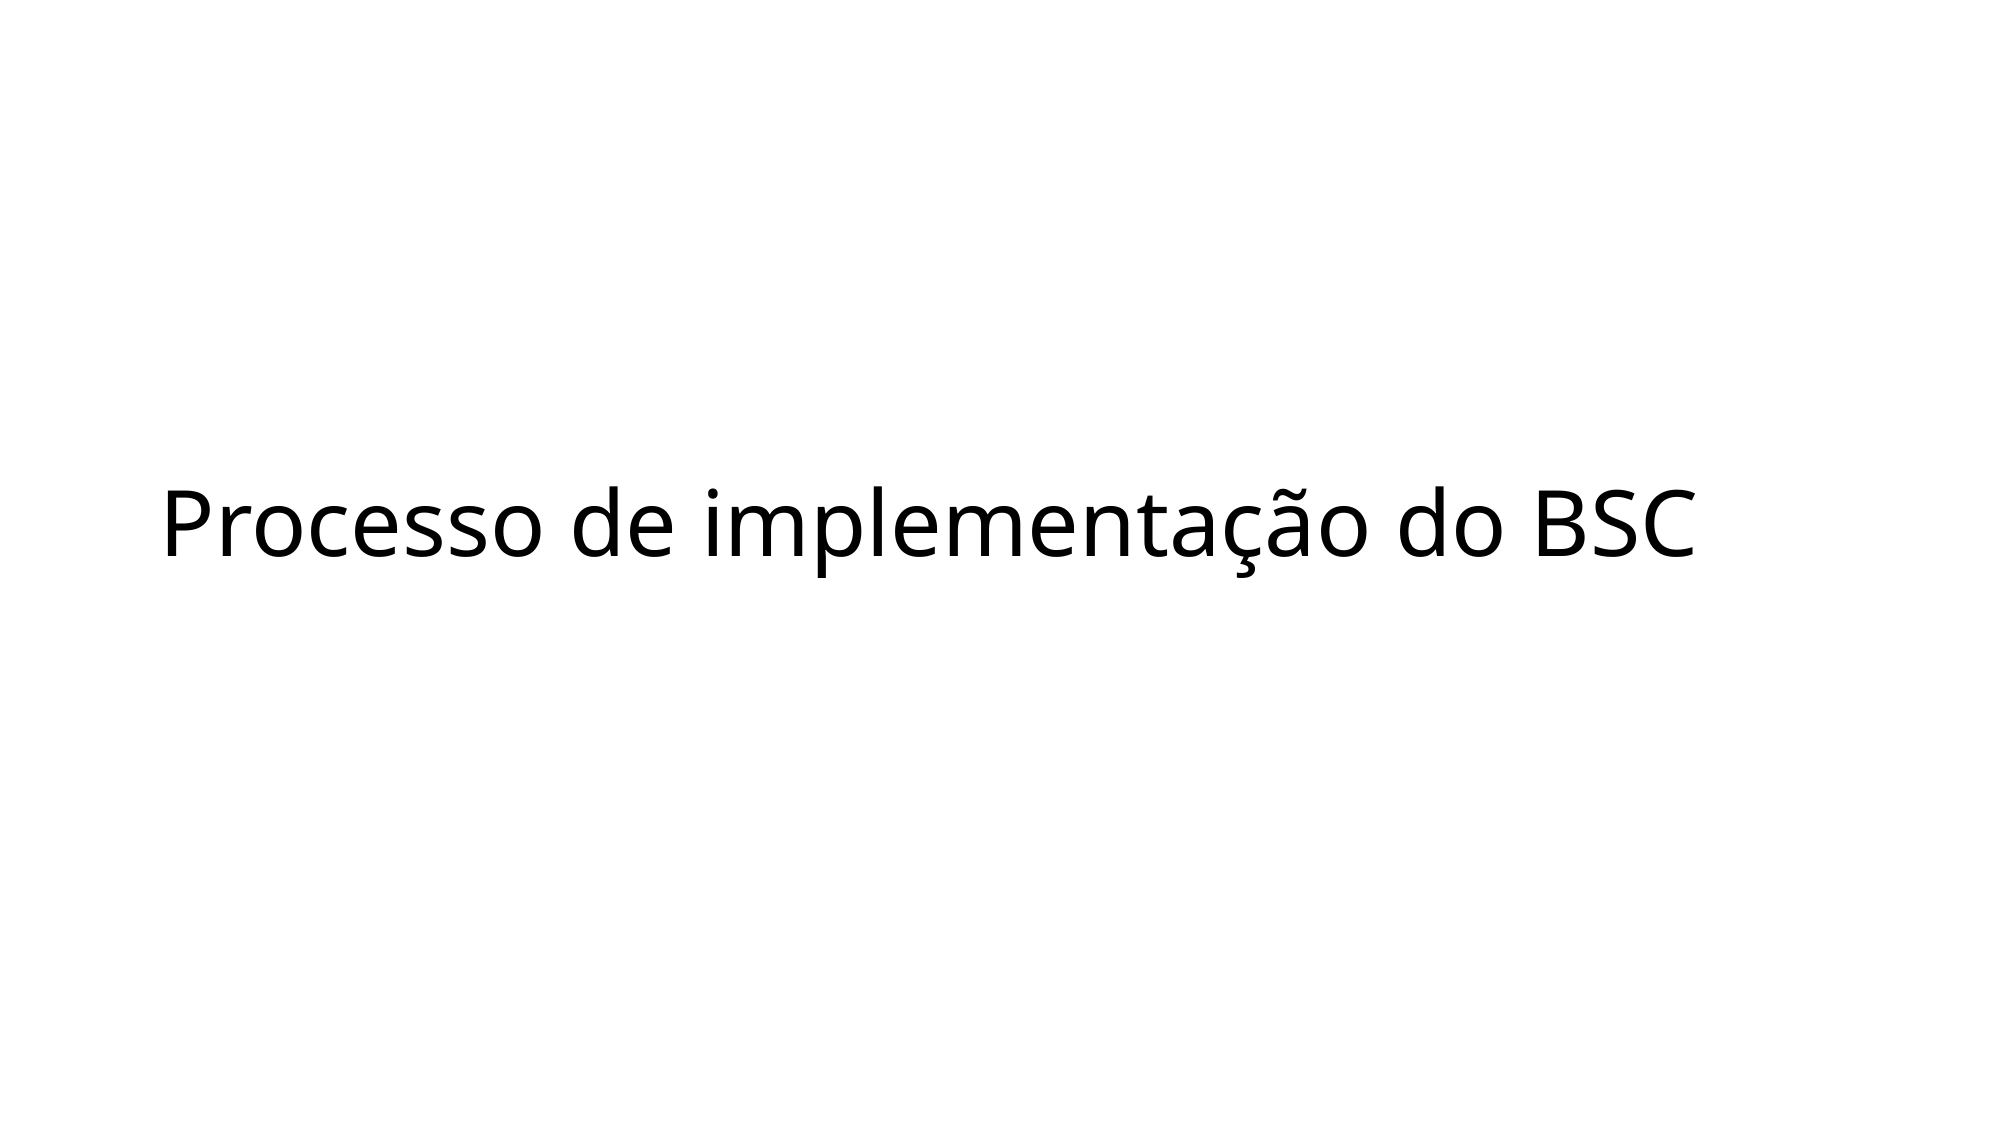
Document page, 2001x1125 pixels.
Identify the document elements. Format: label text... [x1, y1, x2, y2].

title Processo de implementação do BSC [144, 418, 1870, 636]
